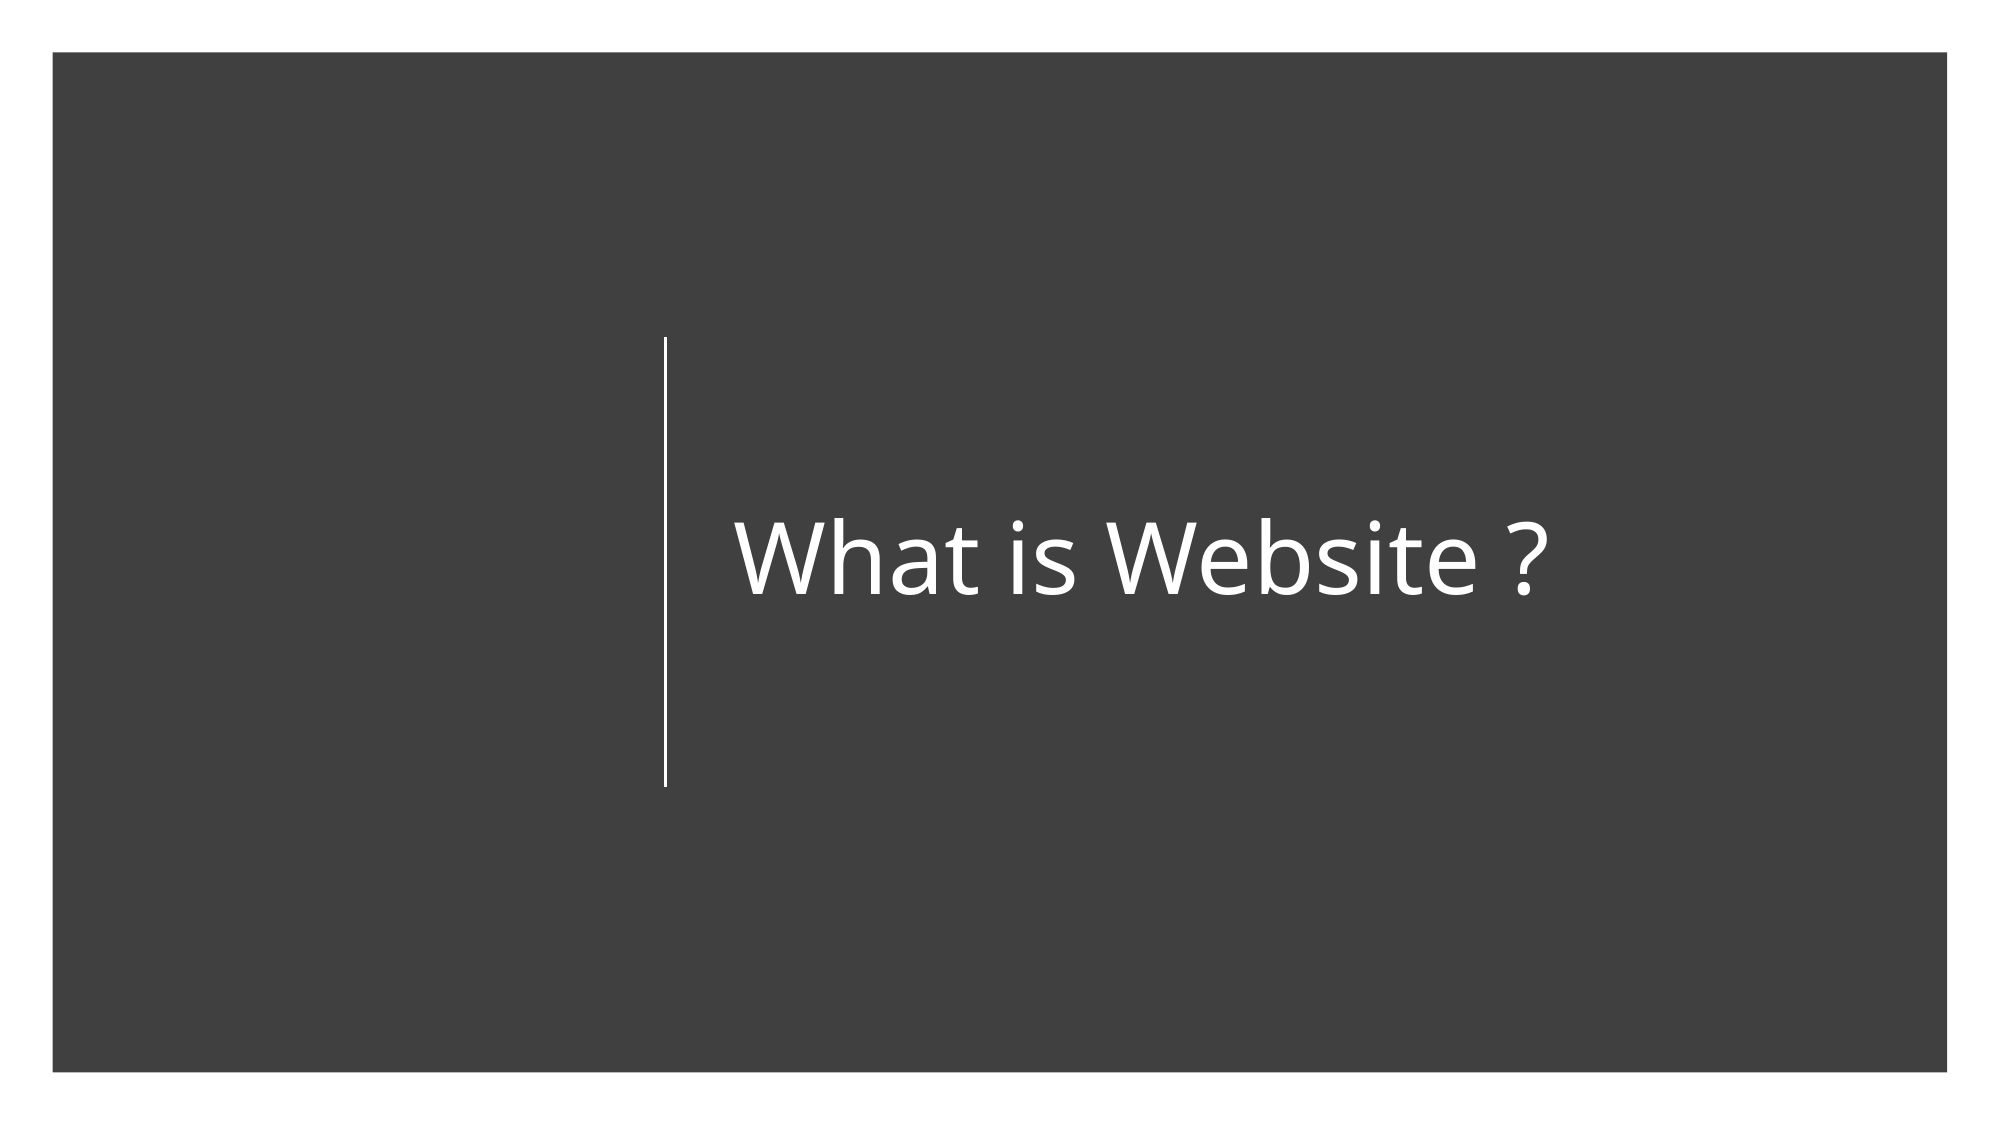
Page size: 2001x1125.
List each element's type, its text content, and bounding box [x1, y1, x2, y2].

text_box [52, 51, 1948, 1073]
text_box [0, 0, 2000, 1125]
text_box What is Website ? [718, 158, 1829, 967]
